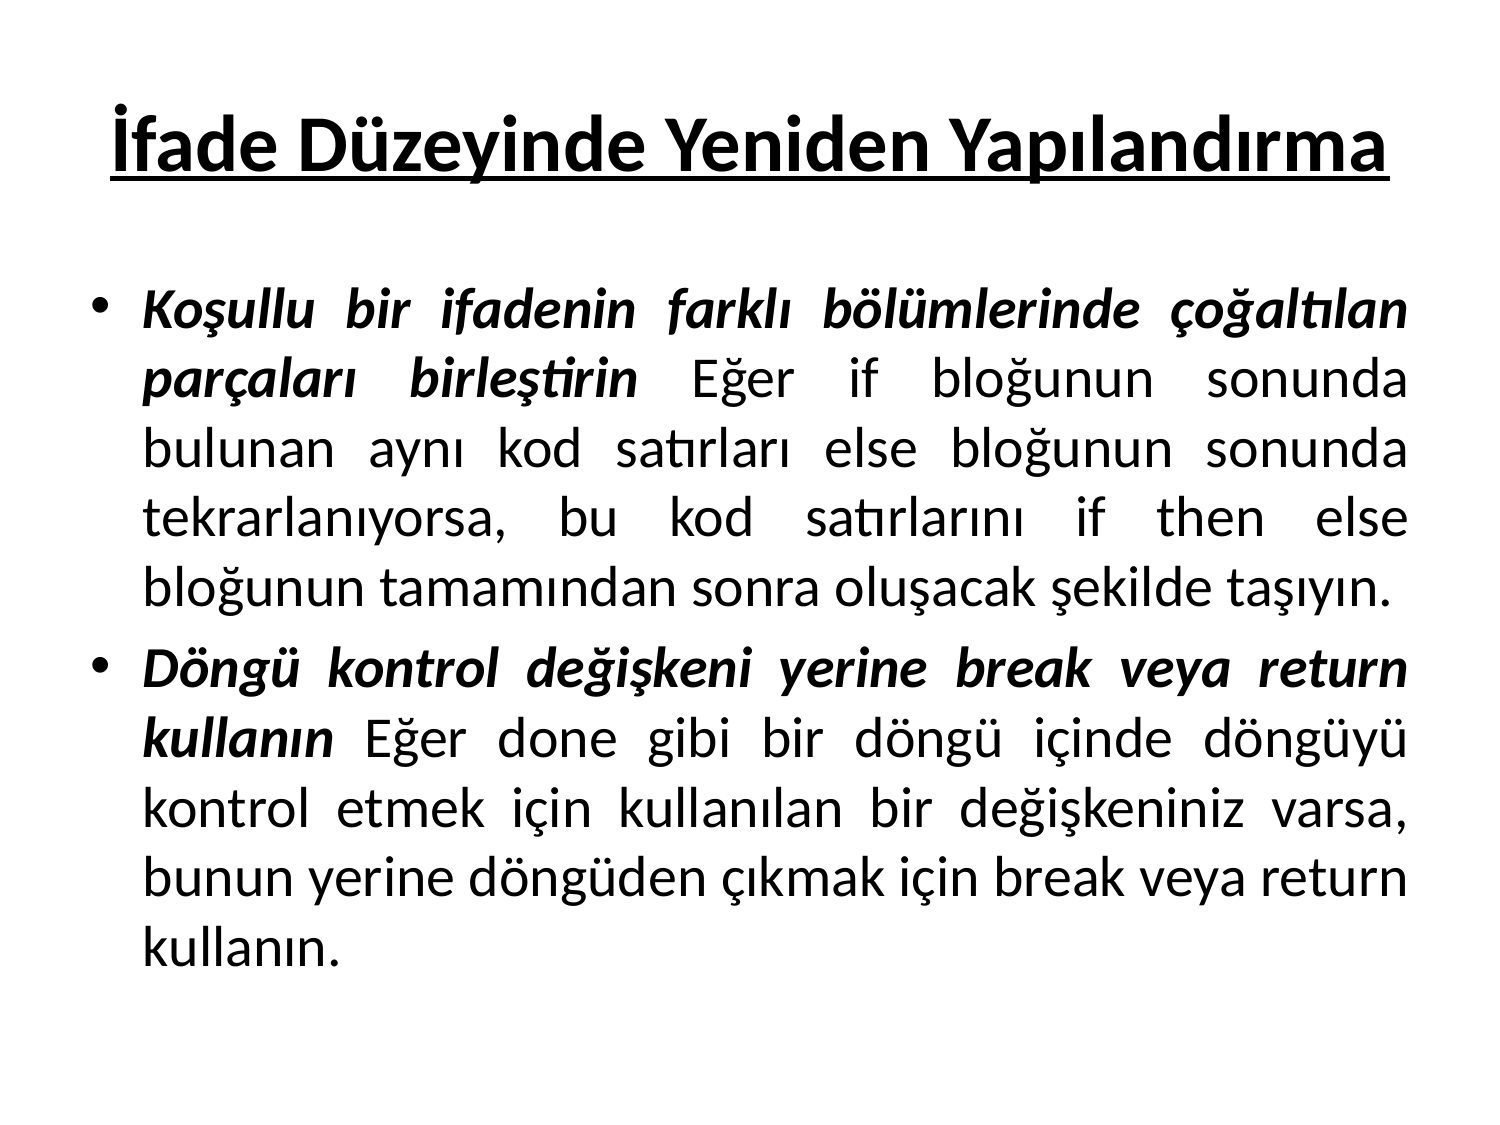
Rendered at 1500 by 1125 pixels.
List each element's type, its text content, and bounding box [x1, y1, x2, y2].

list Koşullu bir ifadenin farklı bölümlerinde çoğaltılan parçaları birleştirin Eğer if bloğunun sonunda bulunan aynı kod satırları else bloğunun sonunda tekrarlanıyorsa, bu kod satırlarını if then else bloğunun tamamından sonra oluşacak şekilde taşıyın. Döngü kontrol değişkeni yerine break veya return kullanın Eğer done gibi bir döngü içinde döngüyü kontrol etmek için kullanılan bir değişkeniniz varsa, bunun yerine döngüden çıkmak için break veya return kullanın. [75, 262, 1425, 1005]
title İfade Düzeyinde Yeniden Yapılandırma [75, 45, 1425, 233]
